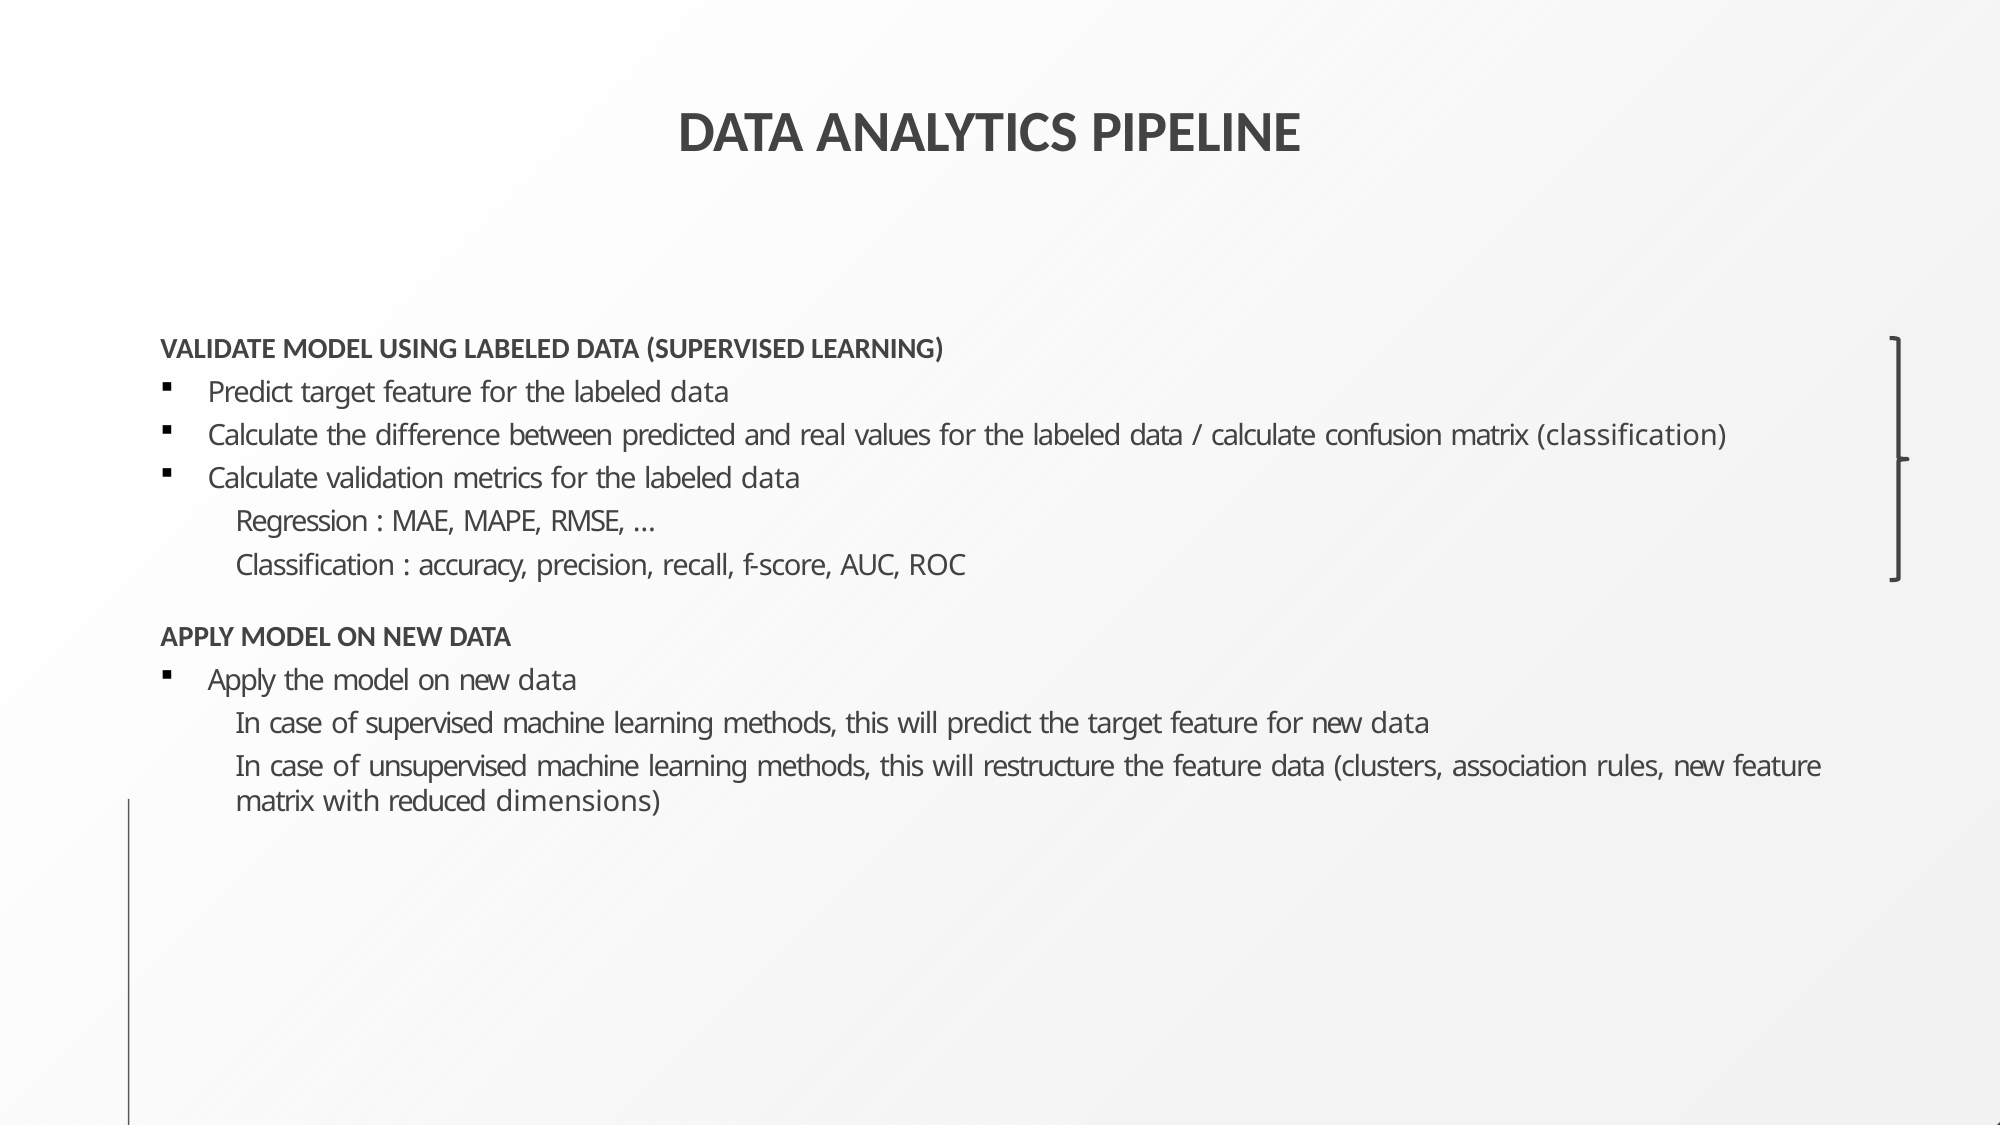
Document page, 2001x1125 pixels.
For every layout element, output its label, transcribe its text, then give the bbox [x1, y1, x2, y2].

text_box VALIDATE MODEL USING LABELED DATA (SUPERVISED LEARNING) Predict target feature for the labeled data Calculate the difference between predicted and real values for the labeled data / calculate confusion matrix (classification) Calculate validation metrics for the labeled data Regression : MAE, MAPE, RMSE, … Classification : accuracy, precision, recall, f-score, AUC, ROC APPLY MODEL ON NEW DATA Apply the model on new data In case of supervised machine learning methods, this will predict the target feature for new data In case of unsupervised machine learning methods, this will restructure the feature data (clusters, association rules, new feature matrix with reduced dimensions) [158, 318, 1869, 818]
text_box [1889, 338, 1908, 581]
title DATA ANALYTICS PIPELINE [365, 91, 1635, 282]
picture [0, 0, 2000, 1125]
